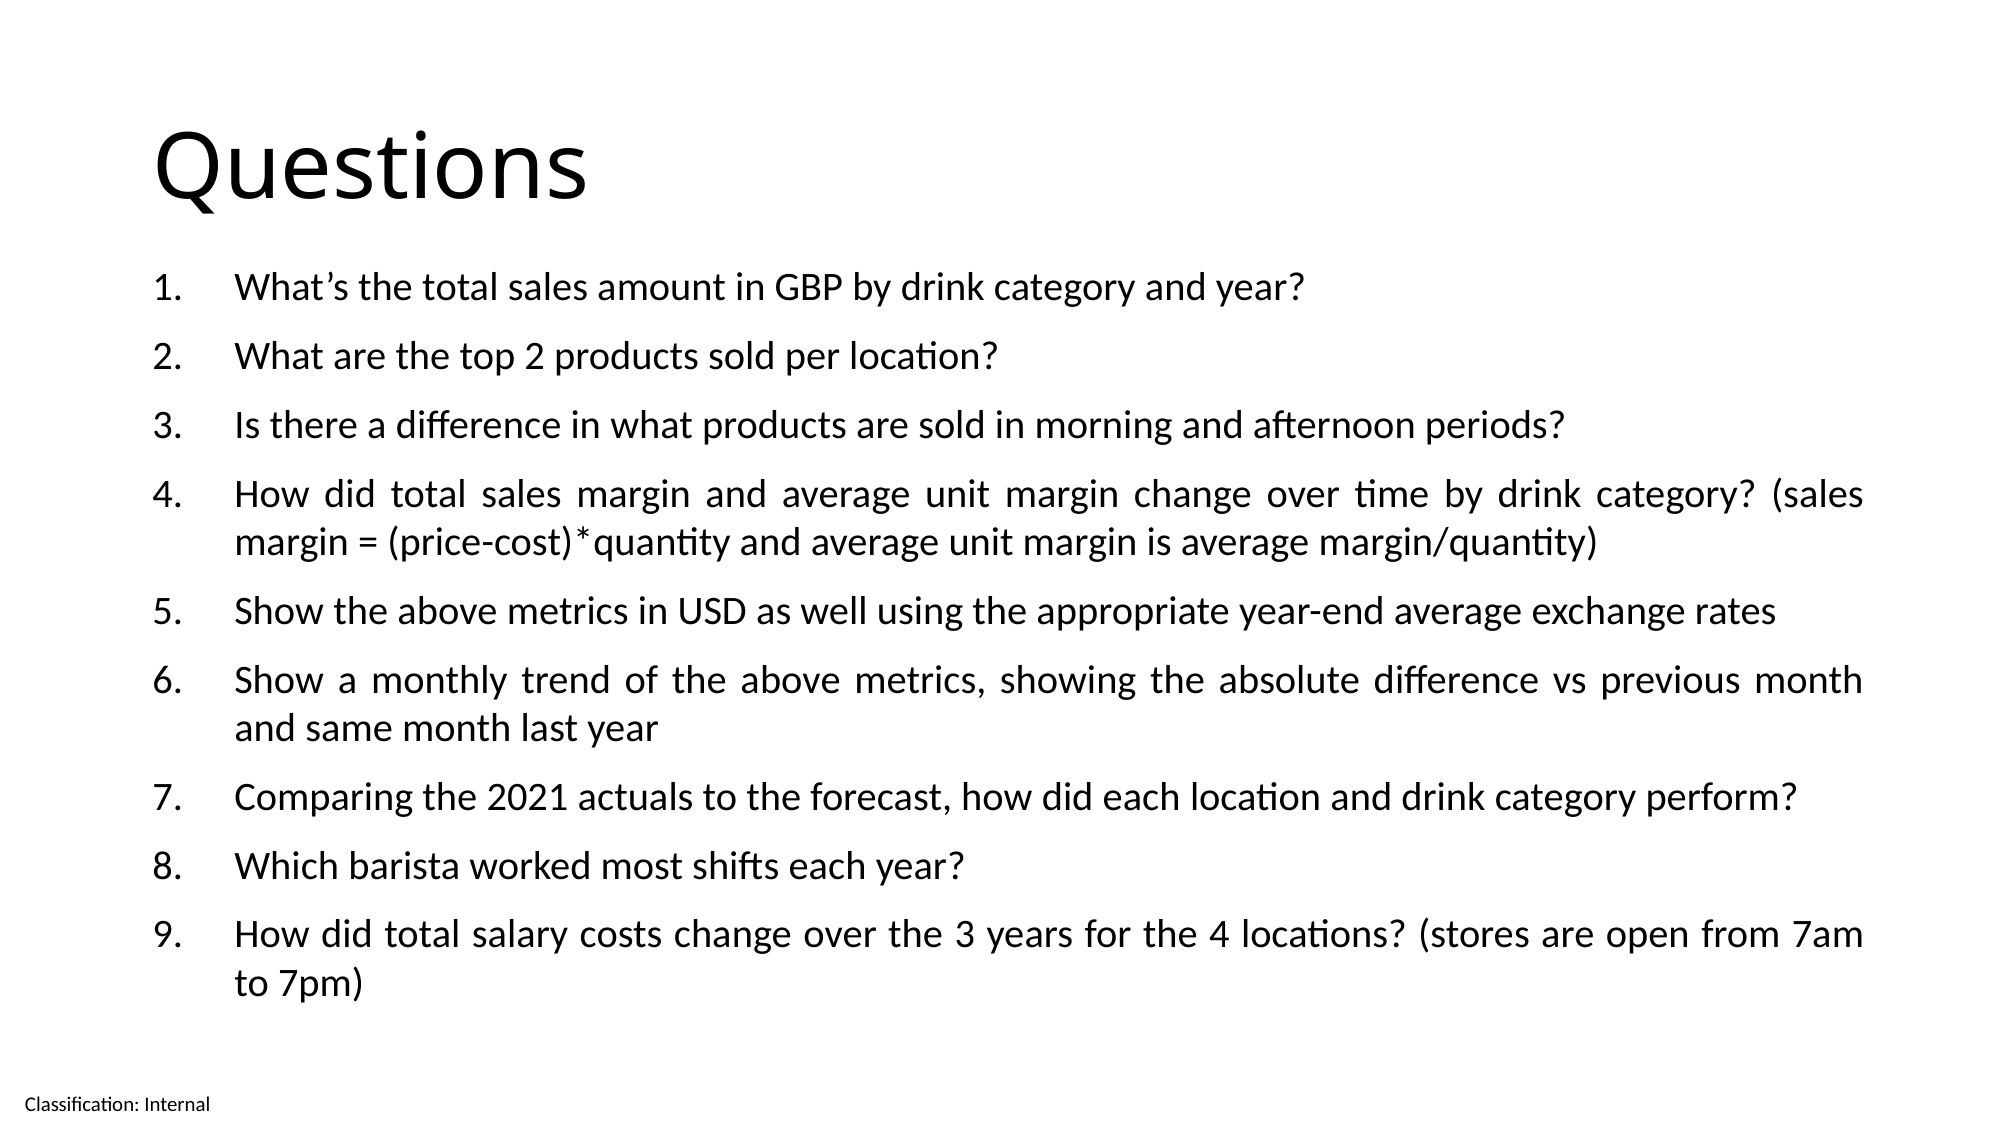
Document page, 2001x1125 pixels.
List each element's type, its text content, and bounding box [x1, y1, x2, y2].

list What’s the total sales amount in GBP by drink category and year? What are the top 2 products sold per location? Is there a difference in what products are sold in morning and afternoon periods? How did total sales margin and average unit margin change over time by drink category? (sales margin = (price-cost)*quantity and average unit margin is average margin/quantity) Show the above metrics in USD as well using the appropriate year-end average exchange rates Show a monthly trend of the above metrics, showing the absolute difference vs previous month and same month last year Comparing the 2021 actuals to the forecast, how did each location and drink category perform? Which barista worked most shifts each year? How did total salary costs change over the 3 years for the 4 locations? (stores are open from 7am to 7pm) [137, 252, 1882, 1014]
title Questions [137, 59, 1863, 252]
